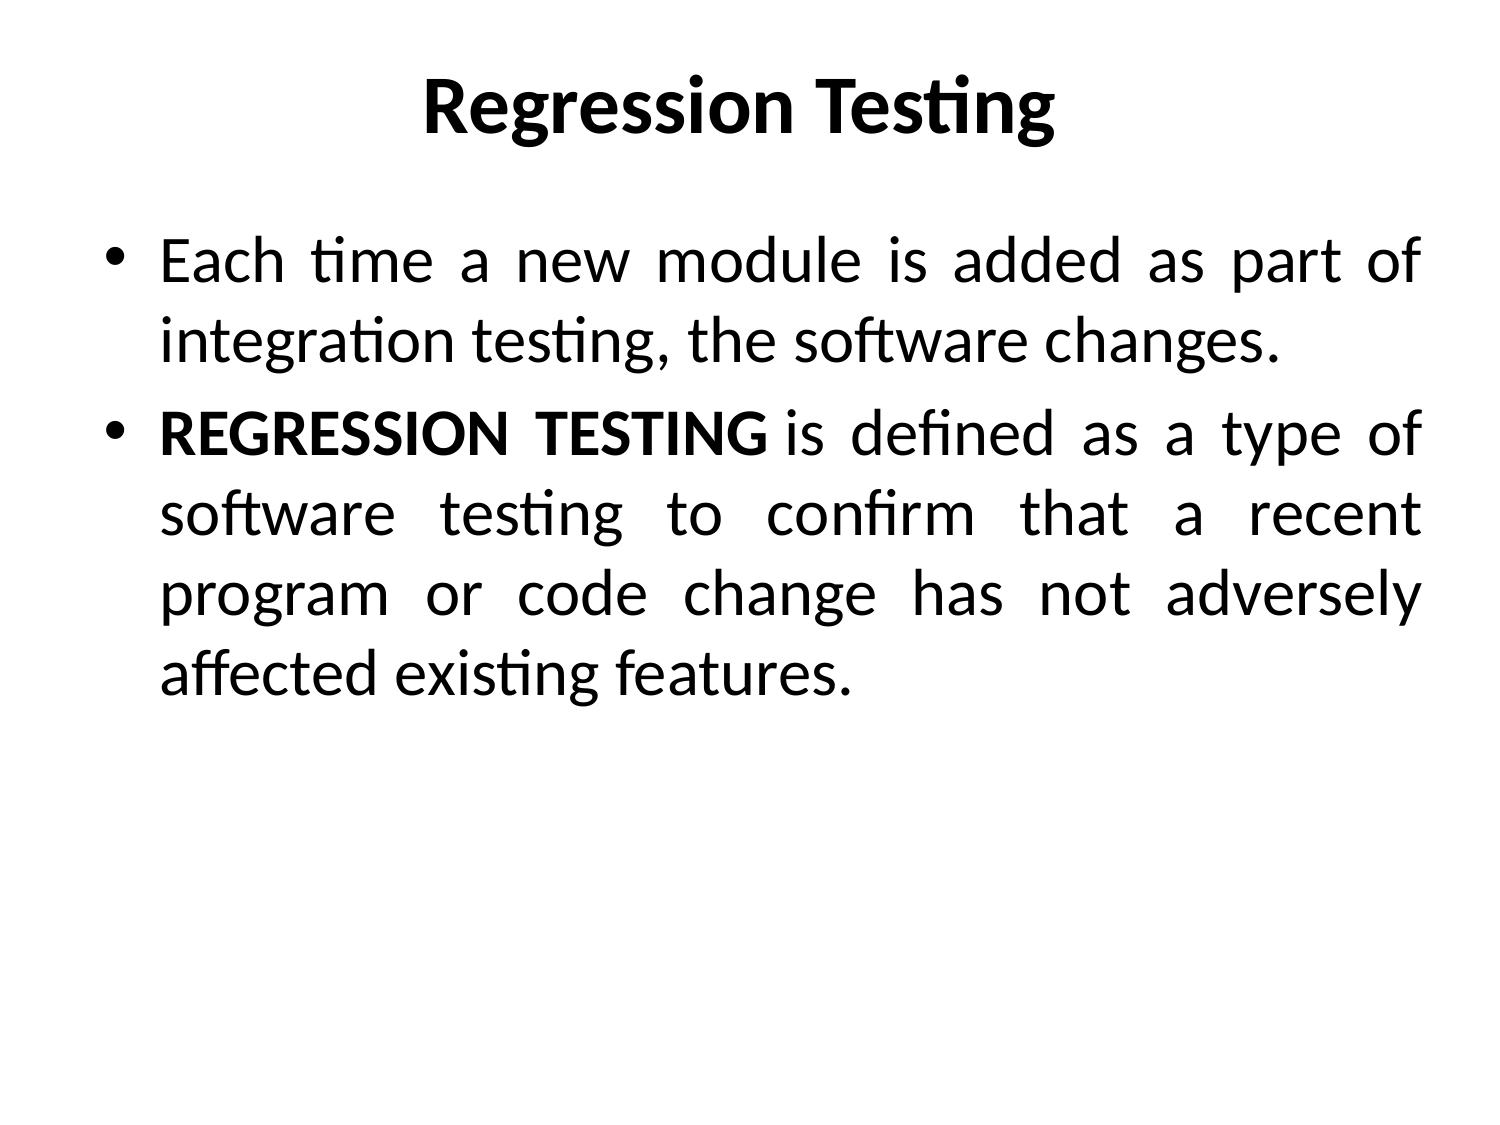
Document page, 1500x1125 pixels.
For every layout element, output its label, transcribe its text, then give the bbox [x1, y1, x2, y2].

title Regression Testing [64, 30, 1415, 171]
list Each time a new module is added as part of integration testing, the software changes. REGRESSION TESTING is defined as a type of software testing to confirm that a recent program or code change has not adversely affected existing features. [88, 208, 1439, 740]
